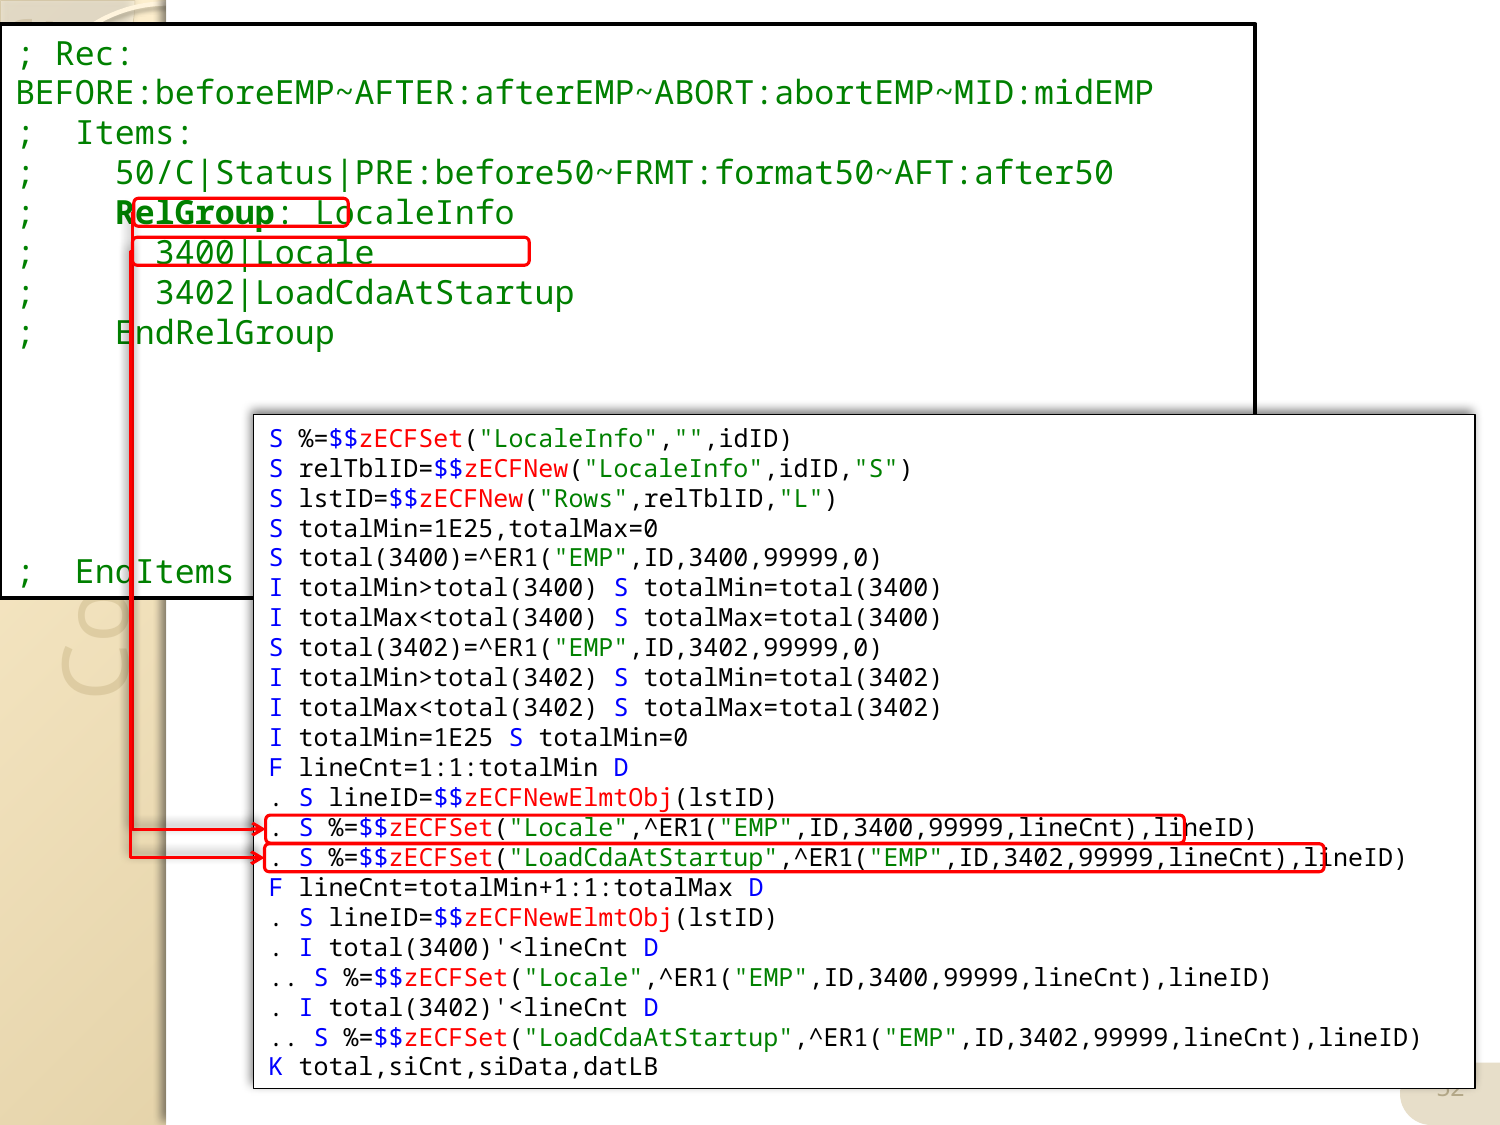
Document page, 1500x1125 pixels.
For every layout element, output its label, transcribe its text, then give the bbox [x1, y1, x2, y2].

title Item Level [235, 0, 1466, 150]
text_box ; Rec: BEFORE:beforeEMP~AFTER:afterEMP~ABORT:abortEMP~MID:midEMP ; Items: ; 50/C|Status|PRE:before50~FRMT:format50~AFT:after50 ; RelGroup: LocaleInfo ; 3400|Locale ; 3402|LoadCdaAtStartup ; EndRelGroup ; EndItems [0, 22, 1257, 600]
text_box S %=$$zECFSet("LocaleInfo","",idID) S relTblID=$$zECFNew("LocaleInfo",idID,"S") S lstID=$$zECFNew("Rows",relTblID,"L") S totalMin=1E25,totalMax=0 S total(3400)=^ER1("EMP",ID,3400,99999,0) I totalMin>total(3400) S totalMin=total(3400) I totalMax<total(3400) S totalMax=total(3400) S total(3402)=^ER1("EMP",ID,3402,99999,0) I totalMin>total(3402) S totalMin=total(3402) I totalMax<total(3402) S totalMax=total(3402) I totalMin=1E25 S totalMin=0 F lineCnt=1:1:totalMin D . S lineID=$$zECFNewElmtObj(lstID) . S %=$$zECFSet("Locale",^ER1("EMP",ID,3400,99999,lineCnt),lineID) . S %=$$zECFSet("LoadCdaAtStartup",^ER1("EMP",ID,3402,99999,lineCnt),lineID) F lineCnt=totalMin+1:1:totalMax D . S lineID=$$zECFNewElmtObj(lstID) . I total(3400)'<lineCnt D .. S %=$$zECFSet("Locale",^ER1("EMP",ID,3400,99999,lineCnt),lineID) . I total(3402)'<lineCnt D .. S %=$$zECFSet("LoadCdaAtStartup",^ER1("EMP",ID,3402,99999,lineCnt),lineID) K total,siCnt,siData,datLB [253, 414, 1476, 1089]
text_box [132, 196, 351, 229]
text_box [132, 250, 265, 858]
text_box [270, 235, 532, 268]
text_box [268, 812, 1187, 841]
text_box [262, 841, 1327, 874]
slide_number 52 [1413, 1034, 1488, 1113]
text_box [133, 211, 266, 242]
